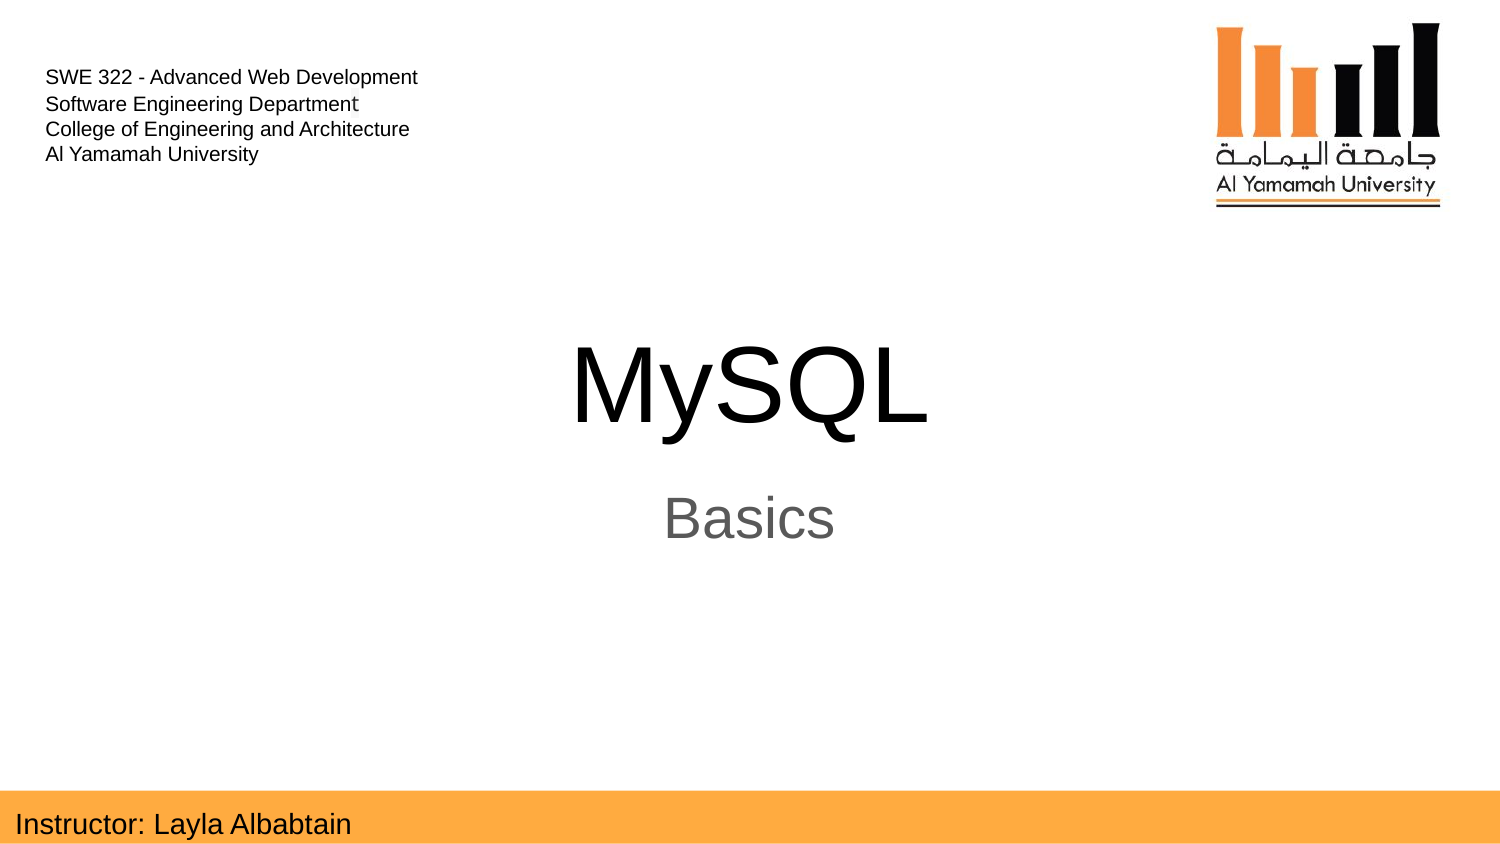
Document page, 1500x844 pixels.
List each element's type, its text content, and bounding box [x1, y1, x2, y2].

subtitle Basics [51, 464, 1449, 595]
text_box Instructor: Layla Albabtain Fall 2019 [0, 790, 1500, 844]
picture [1193, 16, 1460, 213]
title MySQL [51, 304, 1449, 459]
text_box SWE 322 - Advanced Web Development Software Engineering Department College of Engineering and Architecture Al Yamamah University [30, 49, 472, 180]
